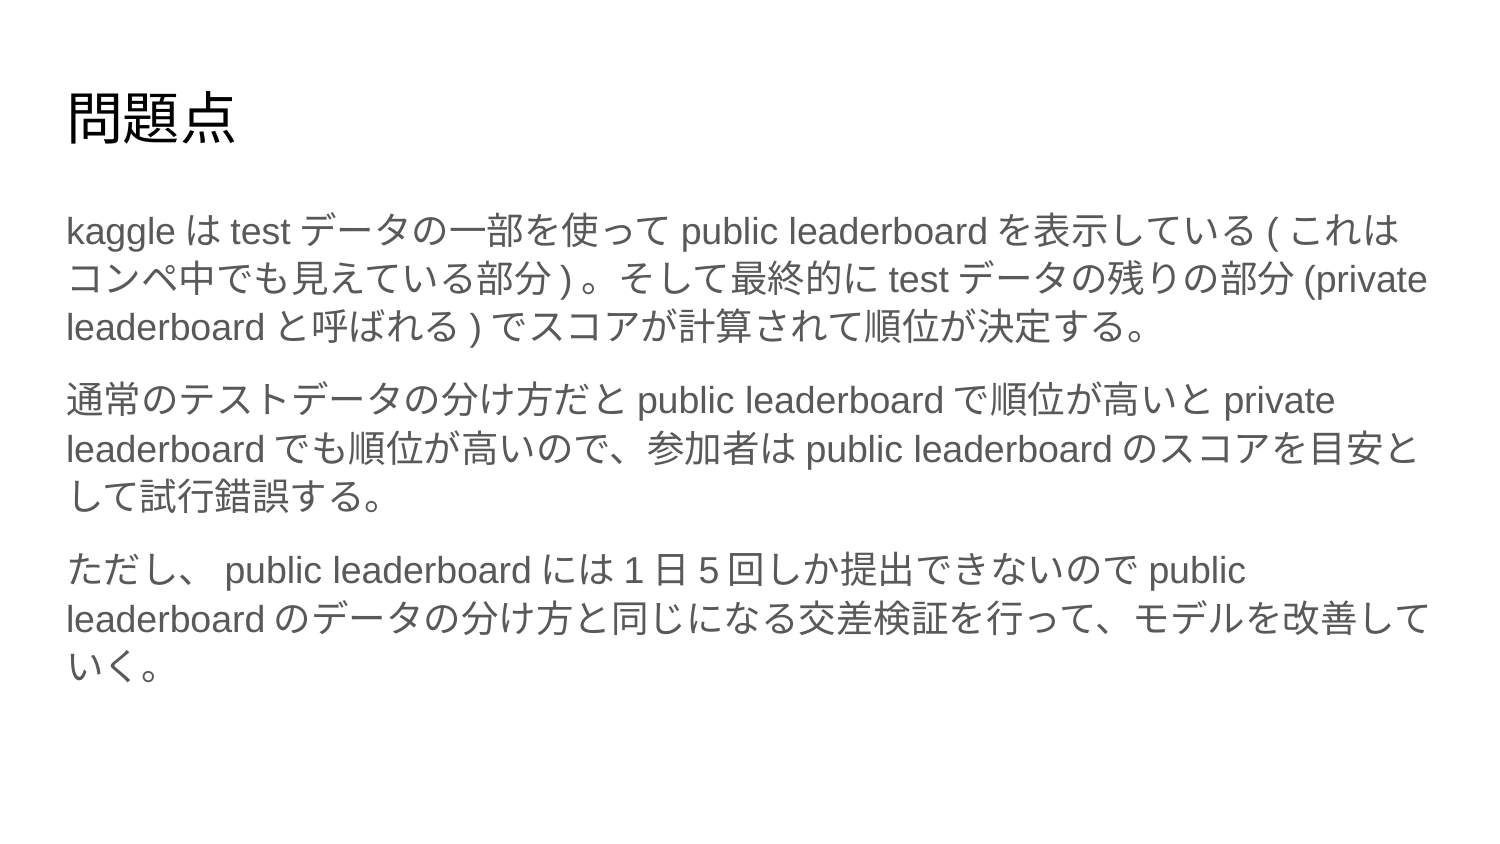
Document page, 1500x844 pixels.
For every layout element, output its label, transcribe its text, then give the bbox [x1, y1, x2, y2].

title 問題点 [51, 72, 1449, 167]
list kaggleはtestデータの一部を使ってpublic leaderboardを表示している(これはコンペ中でも見えている部分)。そして最終的にtestデータの残りの部分(private leaderboardと呼ばれる)でスコアが計算されて順位が決定する。 通常のテストデータの分け方だとpublic leaderboardで順位が高いとprivate leaderboardでも順位が高いので、参加者はpublic leaderboardのスコアを目安として試行錯誤する。 ただし、public leaderboardには1日5回しか提出できないのでpublic leaderboardのデータの分け方と同じになる交差検証を行って、モデルを改善していく。 [51, 189, 1449, 750]
